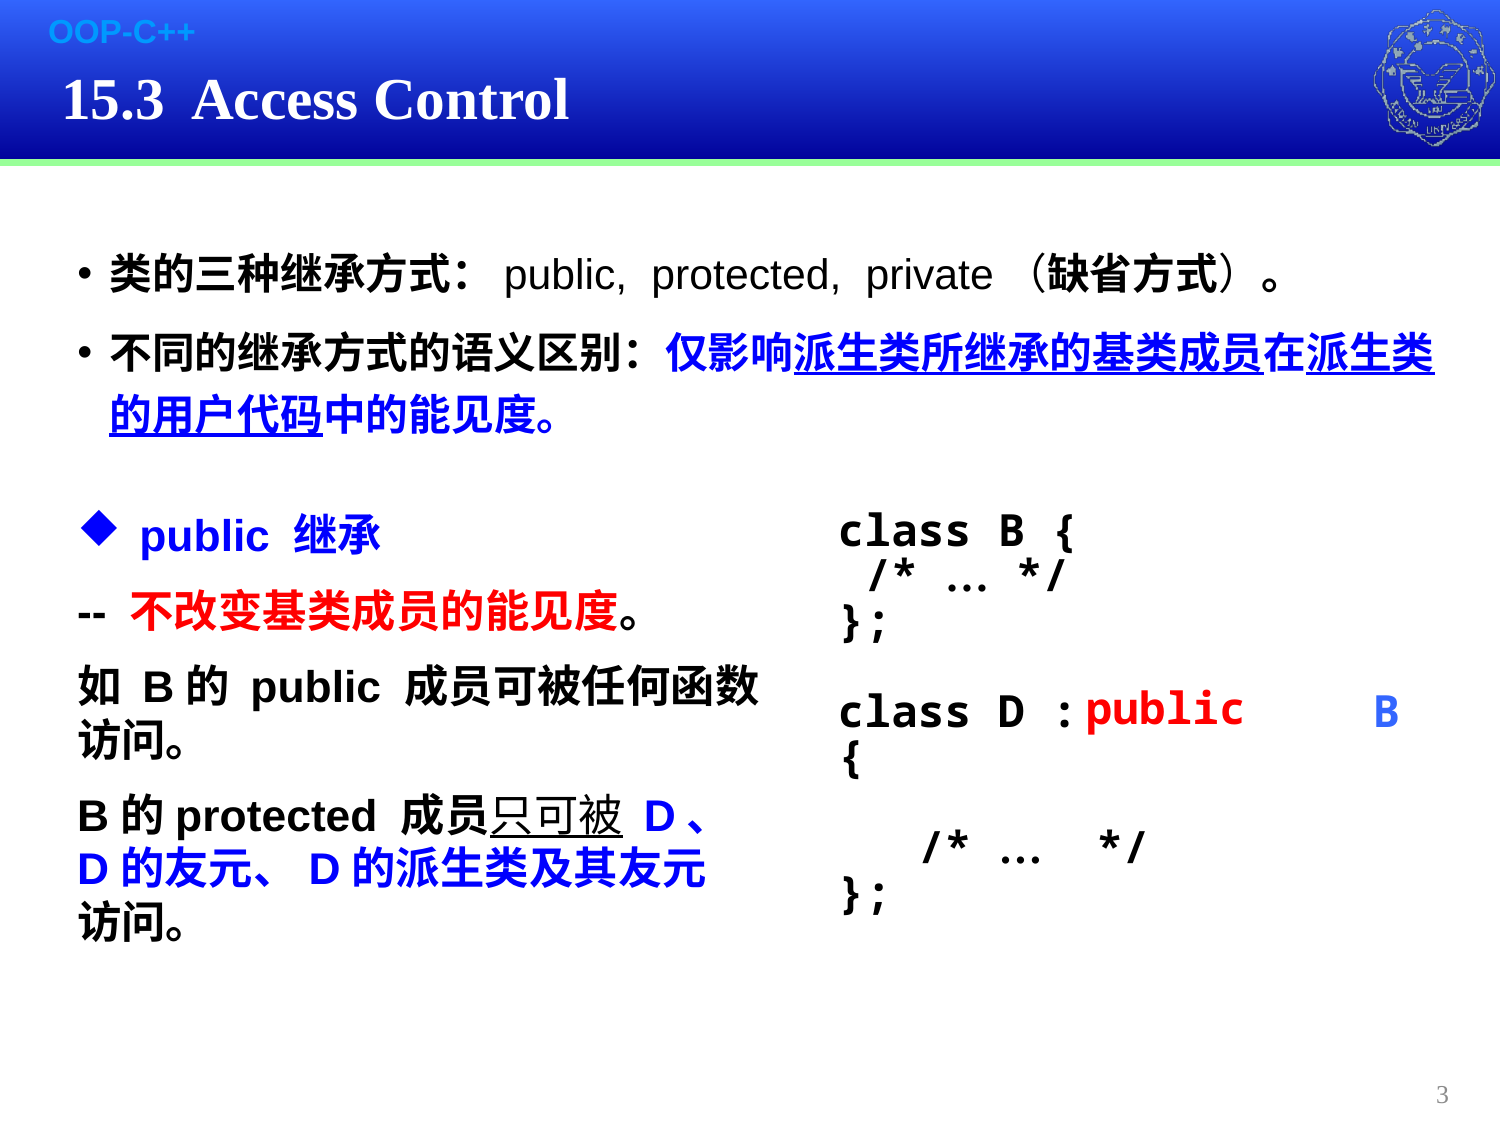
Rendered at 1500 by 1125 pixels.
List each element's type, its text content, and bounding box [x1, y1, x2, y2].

picture [1371, 7, 1500, 150]
text_box public [1075, 678, 1265, 745]
slide_number 3 [1126, 1062, 1465, 1123]
text_box class B { /* … */ }; class D : B { /* … */ }; [827, 499, 1454, 929]
text_box public 继承 -- 不改变基类成员的能见度。 如 B的 public 成员可被任何函数访问。 B的protected 成员只可被 D、D的友元、D的派生类及其友元 访问。 [62, 499, 777, 955]
title 15.3 Access Control [46, 42, 1371, 158]
list 类的三种继承方式：public, protected, private（缺省方式）。 不同的继承方式的语义区别：仅影响派生类所继承的基类成员在派生类的用户代码中的能见度。 [62, 229, 1464, 447]
